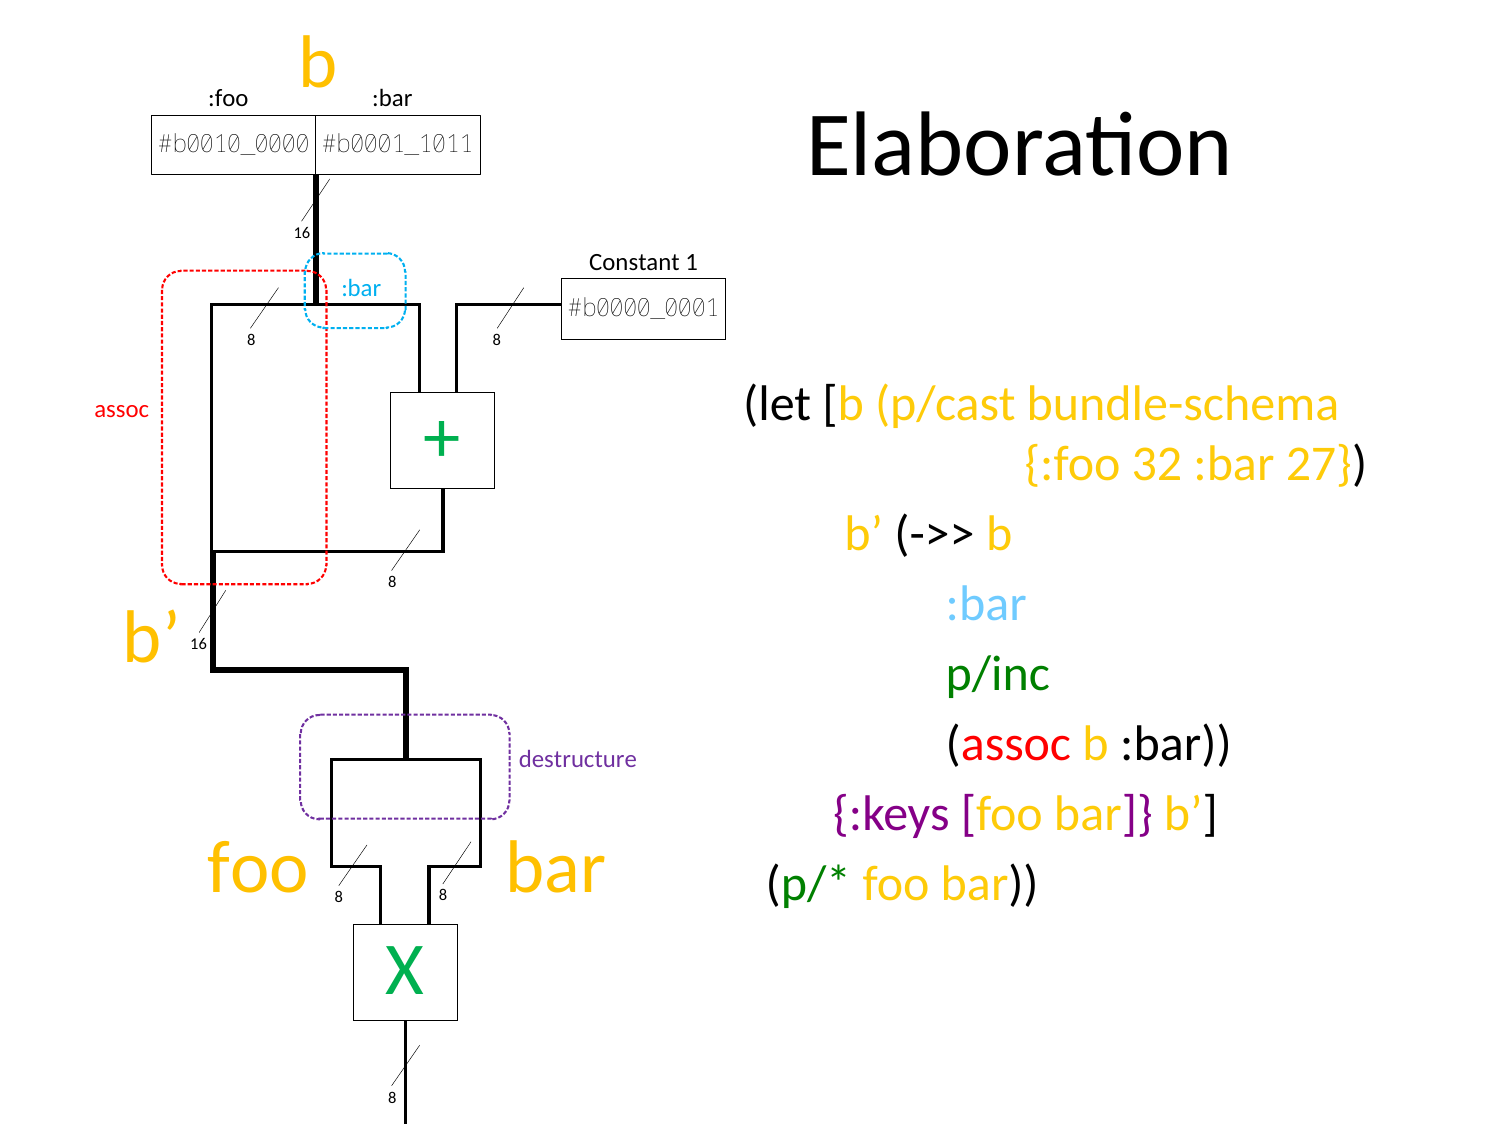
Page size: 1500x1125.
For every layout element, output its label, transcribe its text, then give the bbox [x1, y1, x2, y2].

list (let [b (p/cast bundle-schema {:foo 32 :bar 27}) b’ (->> b :bar p/inc (assoc b :bar)) {:keys [foo bar]} b’] (p/* foo bar)) [732, 363, 1425, 1106]
title Elaboration [732, 45, 1500, 233]
picture [91, 6, 729, 1125]
